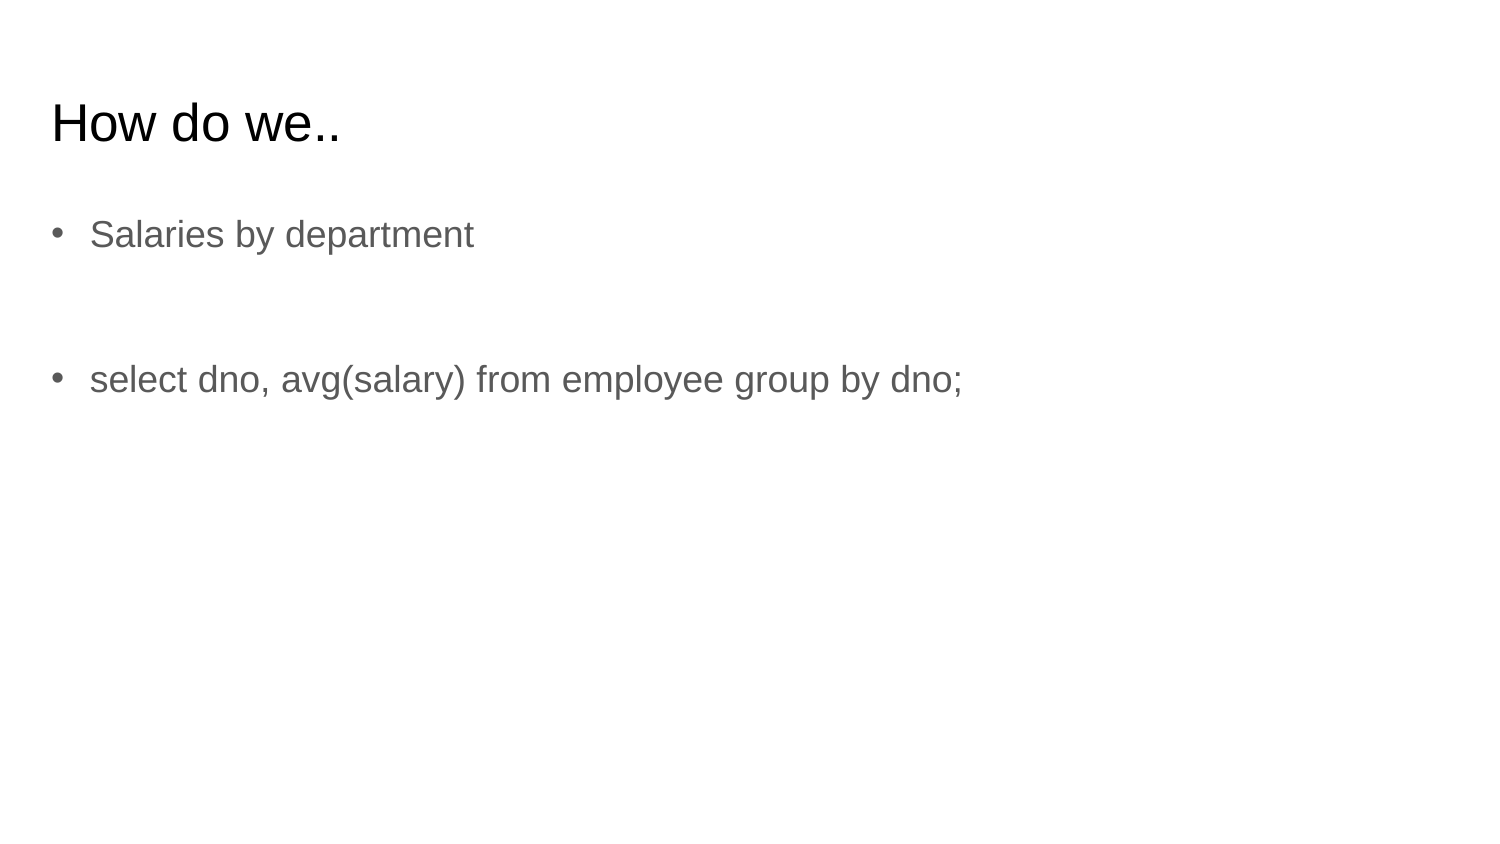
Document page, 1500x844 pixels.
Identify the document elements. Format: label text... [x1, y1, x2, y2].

list Salaries by department select dno, avg(salary) from employee group by dno; [51, 189, 1449, 750]
title How do we.. [51, 72, 1449, 167]
